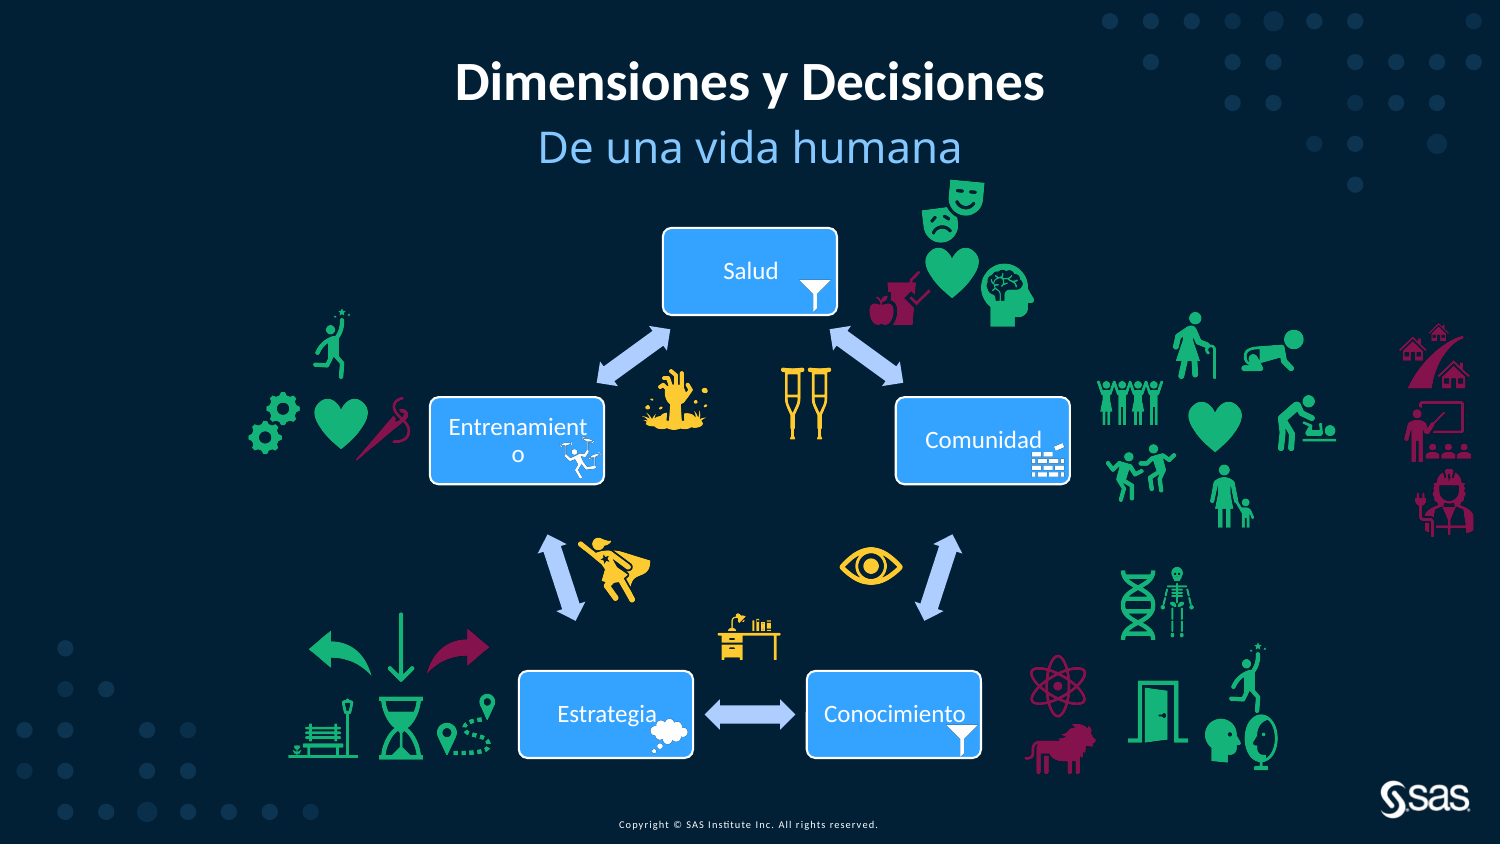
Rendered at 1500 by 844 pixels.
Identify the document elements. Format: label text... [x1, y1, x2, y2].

picture [1379, 778, 1472, 821]
picture [792, 273, 838, 319]
picture [576, 532, 652, 608]
picture [646, 713, 692, 759]
picture [1092, 307, 1345, 534]
picture [284, 609, 504, 766]
picture [1396, 318, 1487, 541]
picture [637, 361, 713, 437]
picture [295, 306, 371, 382]
picture [1120, 674, 1196, 750]
picture [833, 528, 909, 604]
picture [711, 599, 787, 675]
picture [557, 435, 603, 481]
picture [862, 173, 1045, 336]
picture [1020, 648, 1098, 787]
picture [768, 365, 844, 441]
list De una vida humana [103, 120, 1397, 196]
picture [939, 718, 985, 764]
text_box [307, 227, 1193, 759]
picture [1025, 438, 1071, 484]
picture [1100, 565, 1287, 779]
title Dimensiones y Decisiones [103, 44, 1397, 120]
picture [236, 385, 421, 467]
